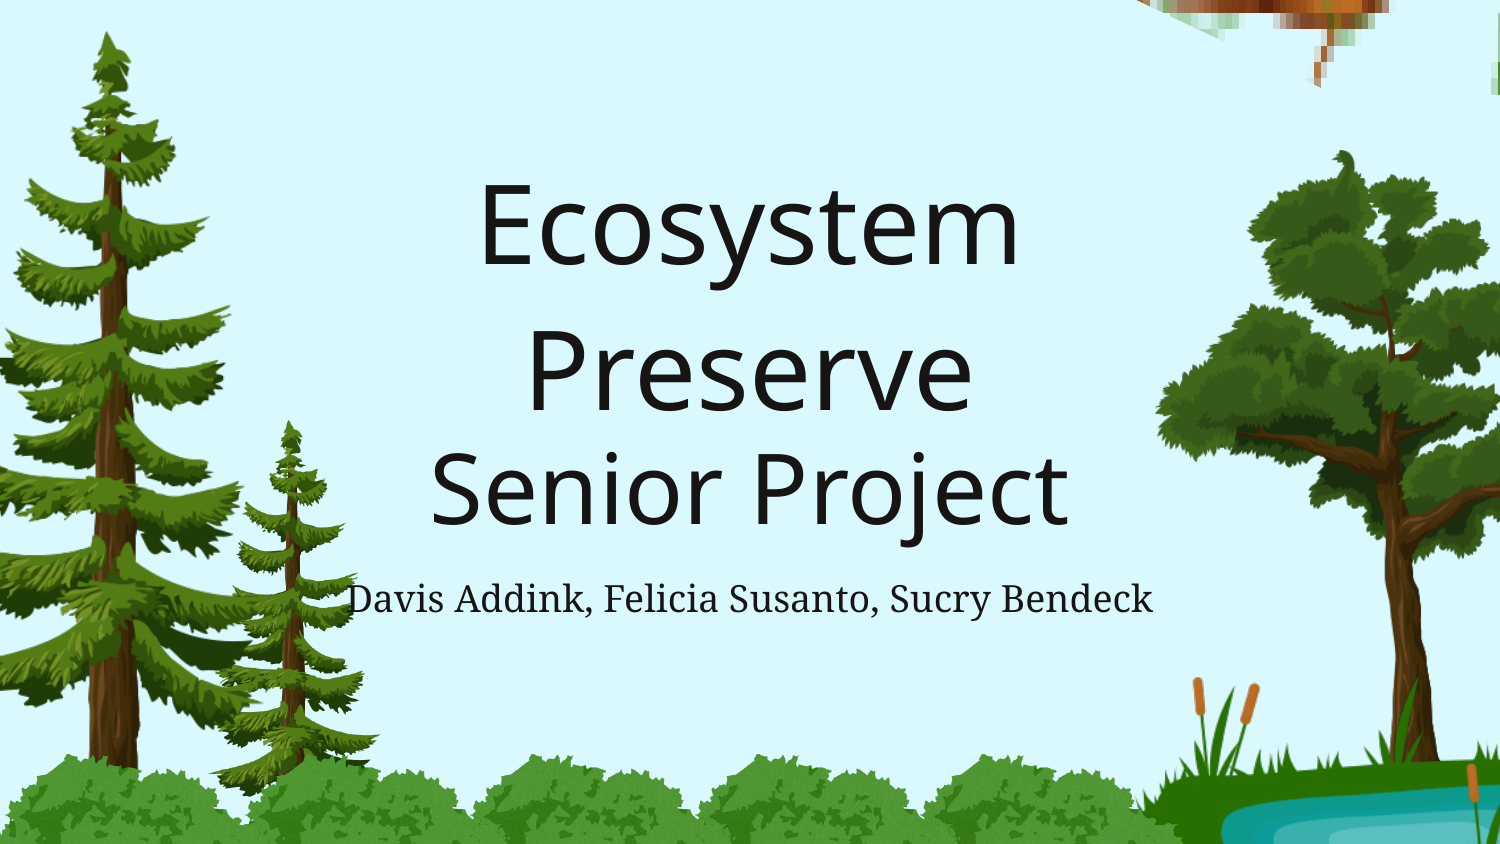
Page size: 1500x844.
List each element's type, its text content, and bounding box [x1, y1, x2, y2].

text_box Ecosystem [345, 100, 1155, 287]
text_box Senior Project [312, 379, 1188, 544]
text_box [963, 754, 1188, 844]
text_box [1154, 150, 1500, 663]
text_box [512, 754, 737, 844]
text_box Preserve [312, 246, 1188, 379]
text_box [1136, 0, 1500, 174]
text_box [1115, 663, 1500, 844]
text_box [0, 754, 273, 844]
text_box [273, 754, 512, 844]
text_box Davis Addink, Felicia Susanto, Sucry Bendeck [260, 556, 1240, 620]
text_box [737, 754, 963, 844]
text_box [273, 420, 381, 556]
text_box [0, 31, 273, 754]
text_box [273, 620, 381, 754]
